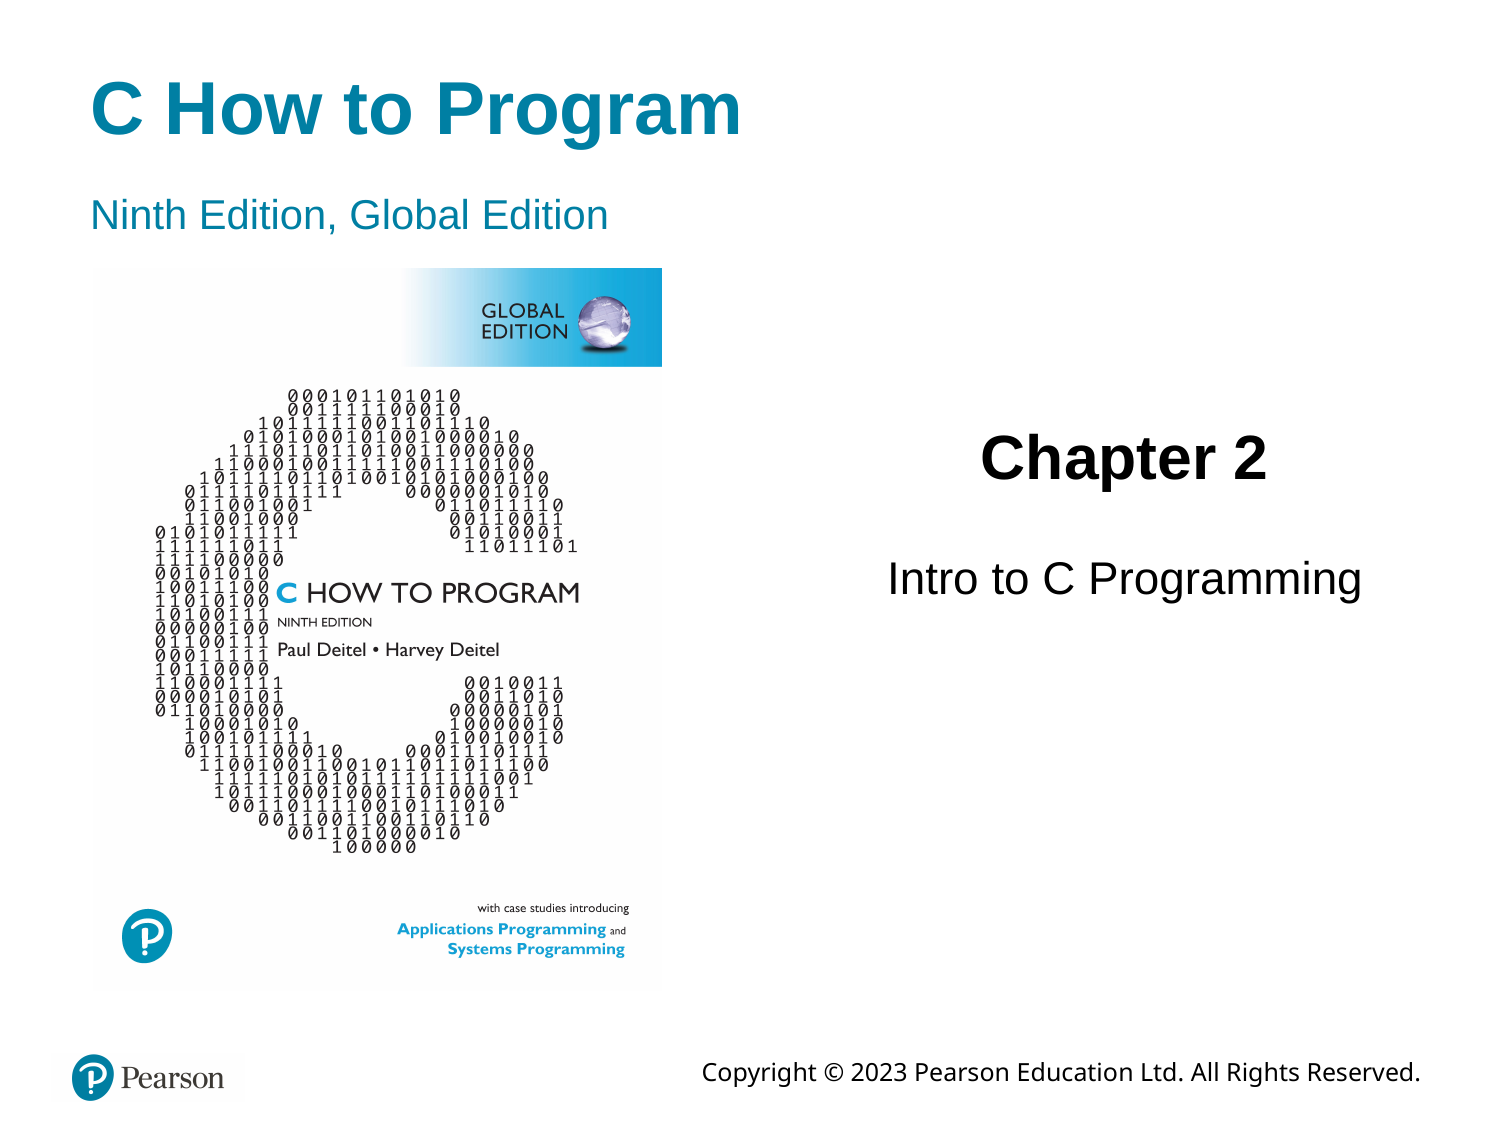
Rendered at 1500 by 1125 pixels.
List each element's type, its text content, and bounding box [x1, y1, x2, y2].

list Intro to C Programming [825, 533, 1425, 827]
picture [92, 268, 662, 992]
picture [51, 1052, 245, 1103]
list Copyright © 2023 Pearson Education Ltd. All Rights Reserved. [356, 1052, 1438, 1090]
list Chapter 2 [825, 312, 1425, 508]
list Ninth Edition, Global Edition [75, 179, 1425, 248]
title C How to Program [75, 23, 1425, 179]
